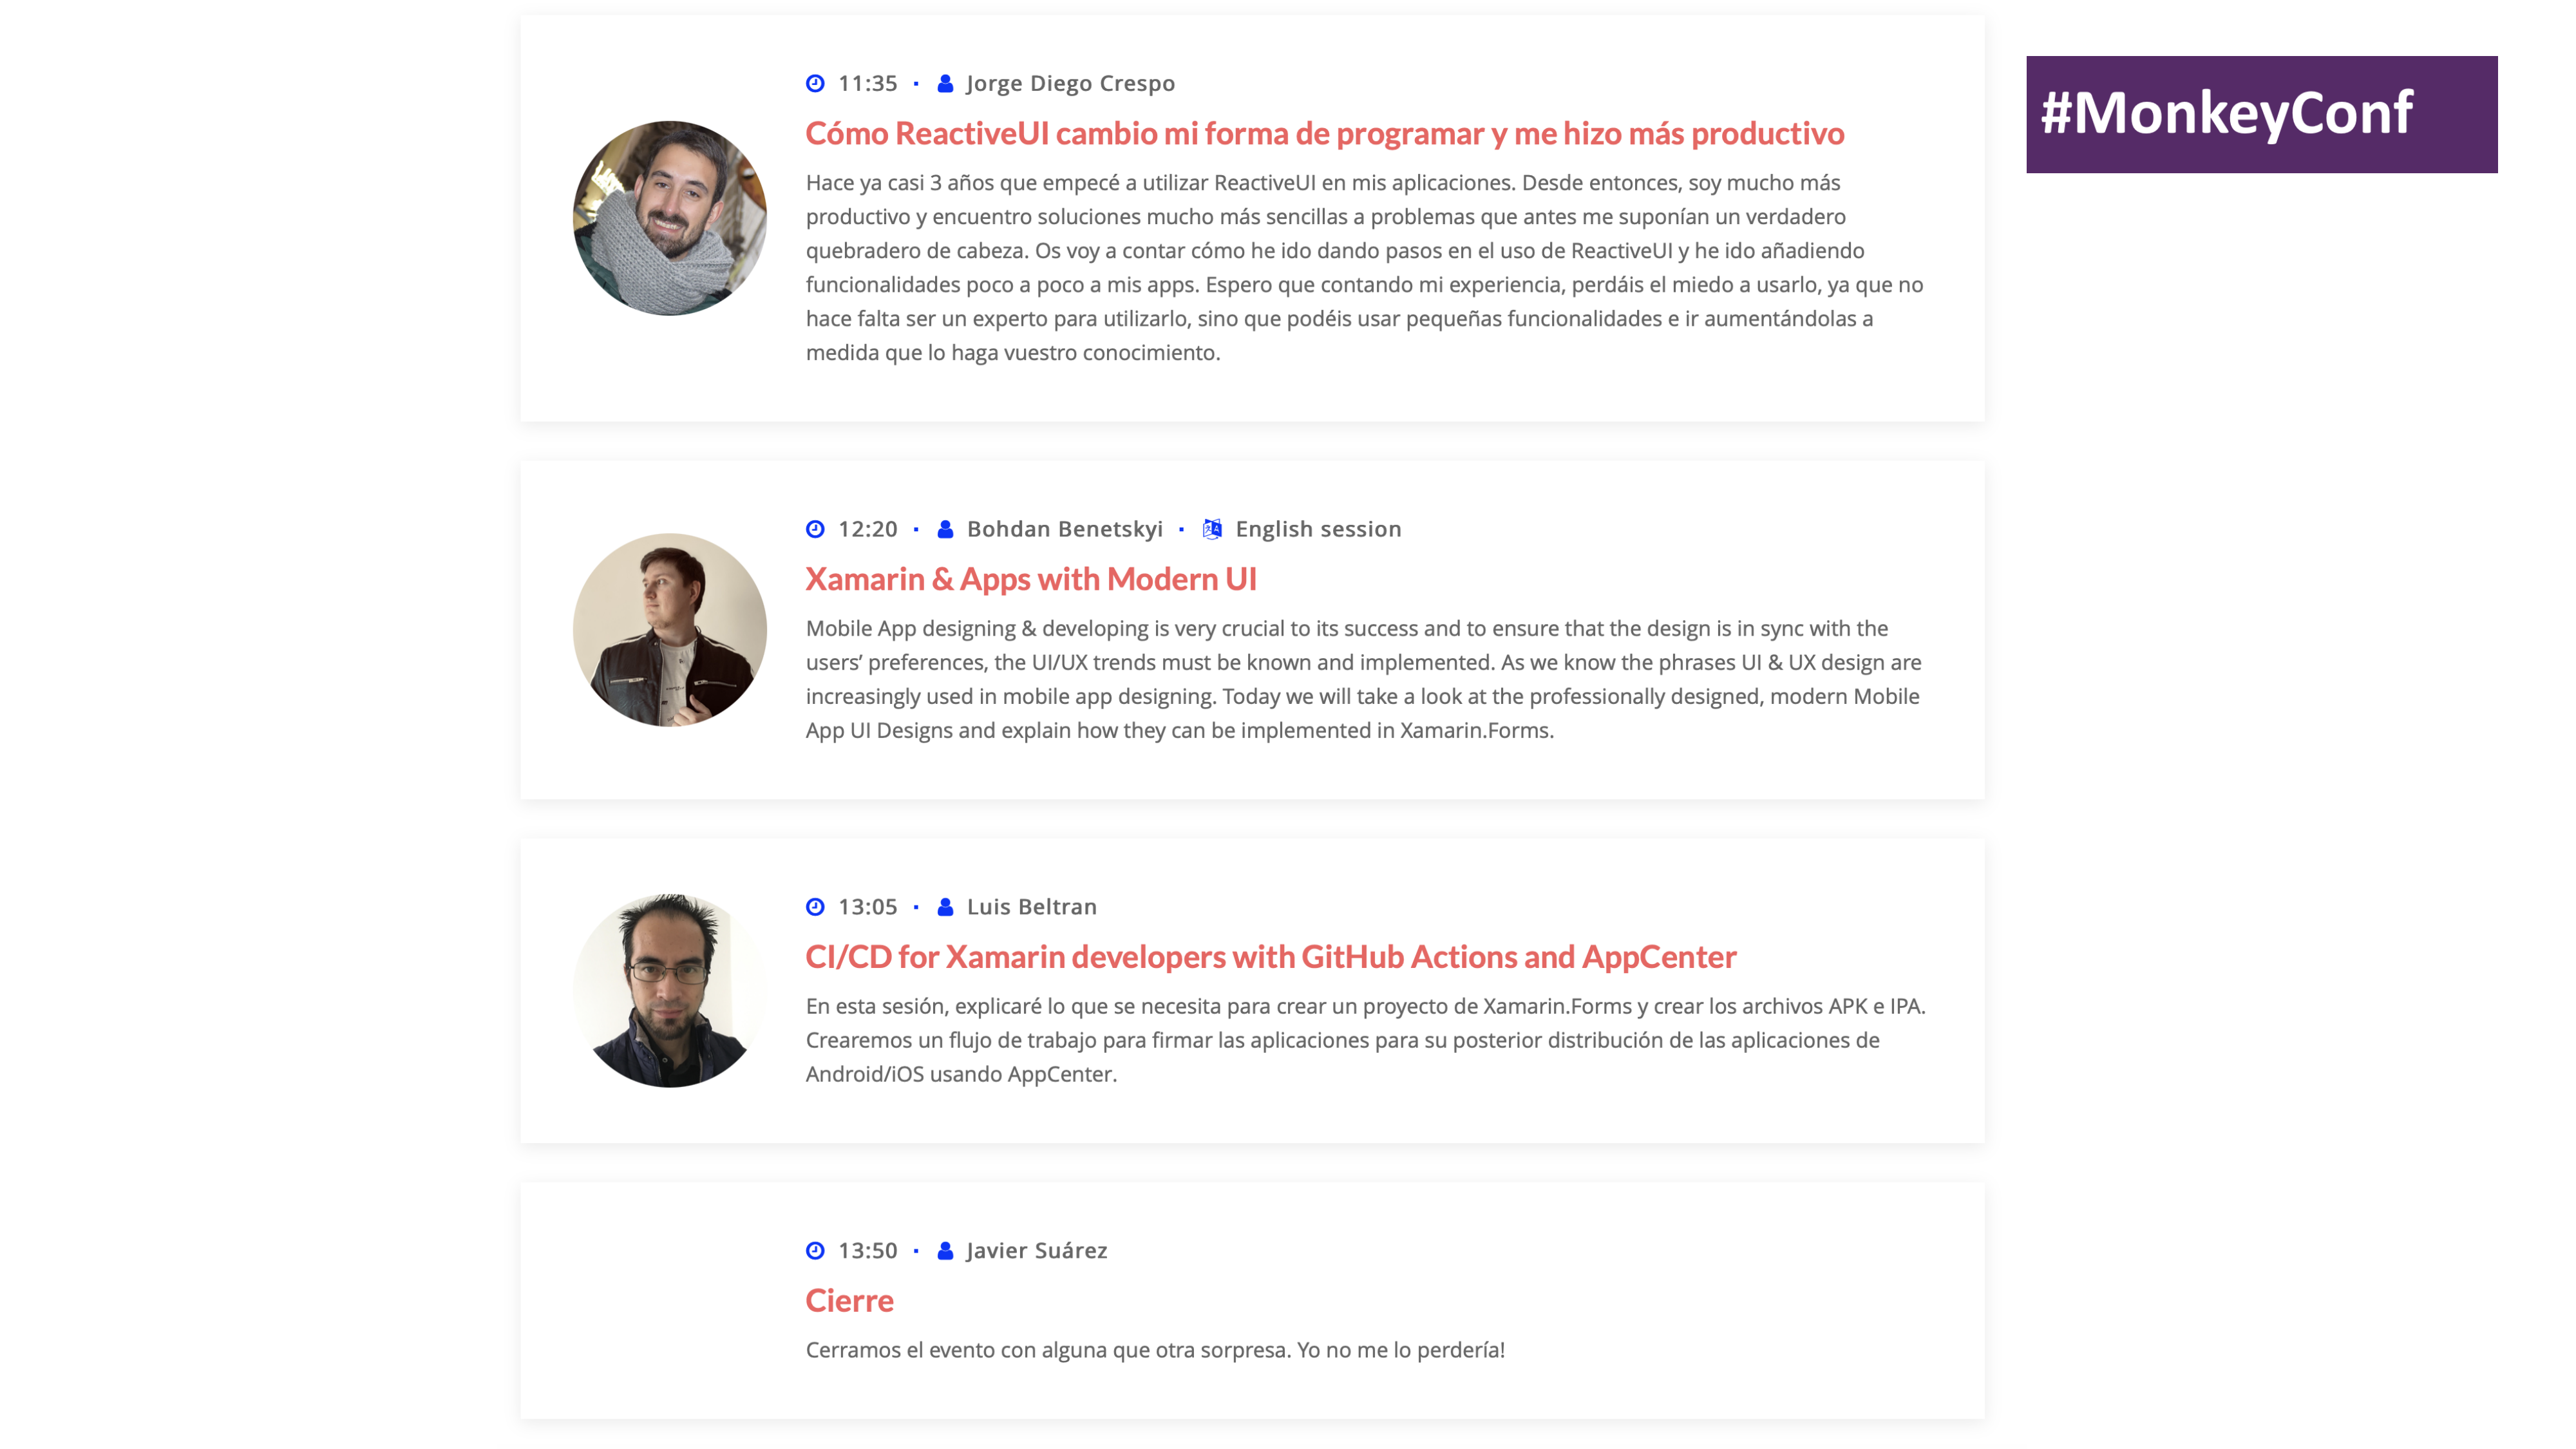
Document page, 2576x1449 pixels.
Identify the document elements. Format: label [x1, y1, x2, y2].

picture [497, 0, 2498, 1449]
